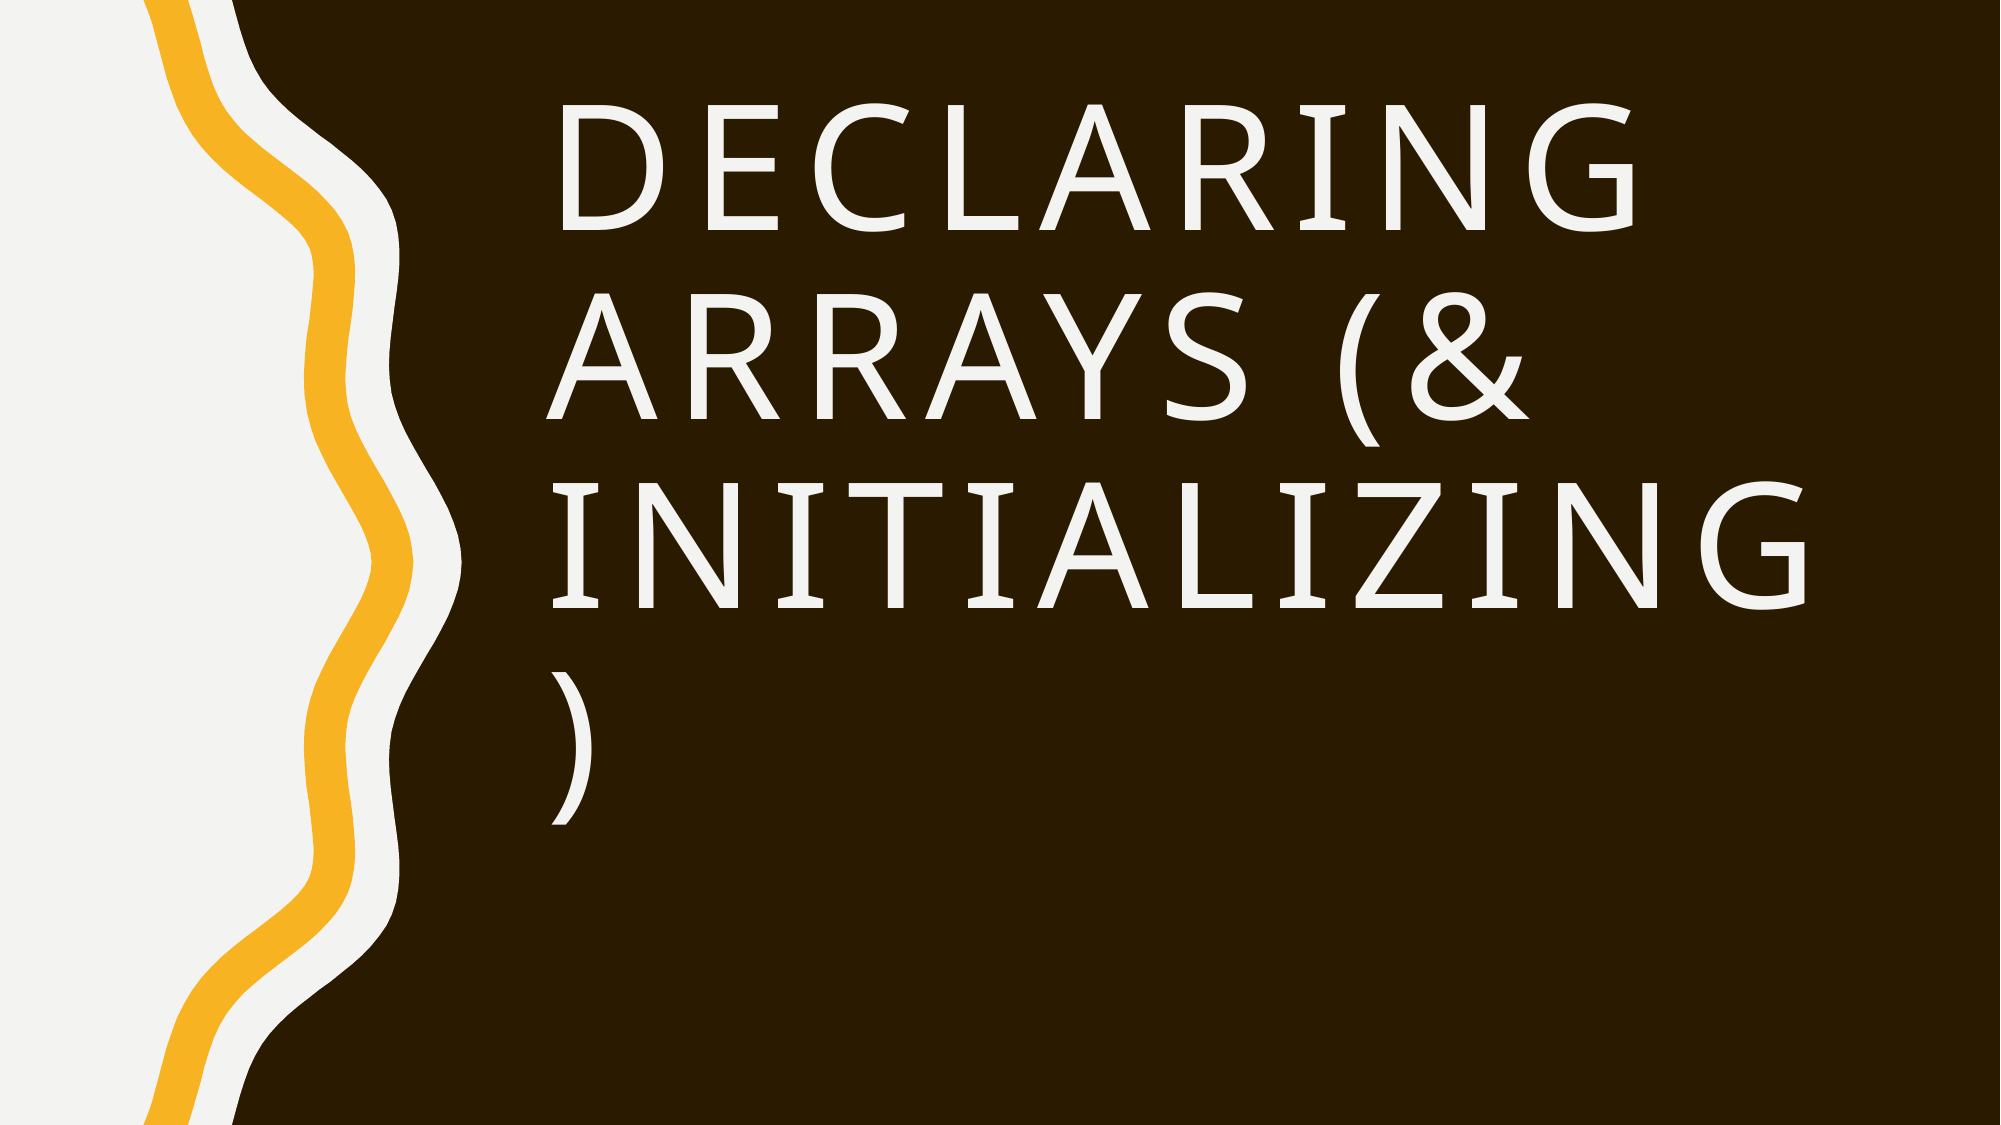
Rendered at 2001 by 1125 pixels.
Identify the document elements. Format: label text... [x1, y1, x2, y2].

title Declaring Arrays (& Initializing) [531, 176, 1875, 843]
